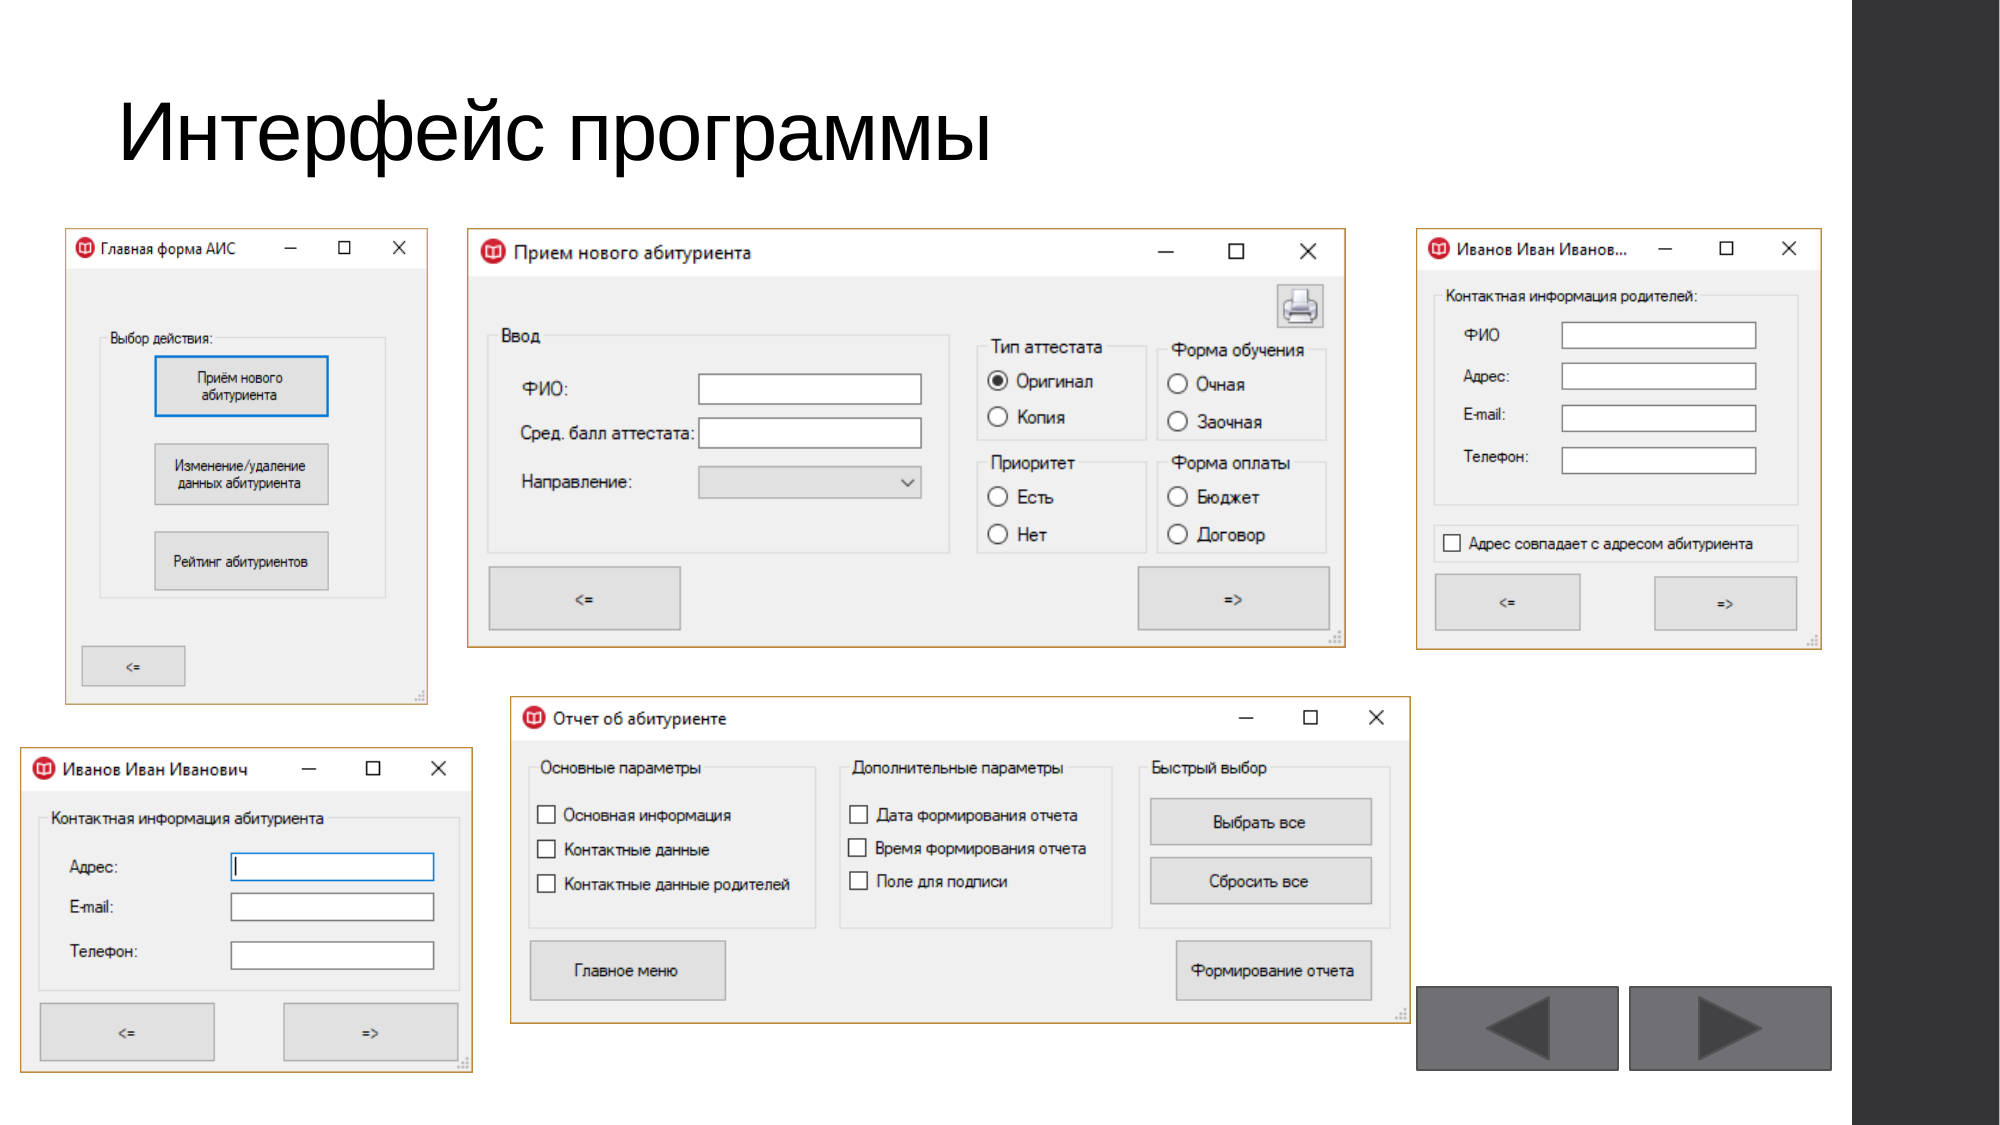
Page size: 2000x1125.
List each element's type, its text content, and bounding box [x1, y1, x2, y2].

picture [20, 747, 474, 1073]
picture [1416, 228, 1822, 650]
title Интерфейс программы [101, 30, 1941, 186]
text_box [1629, 986, 1832, 1071]
picture [467, 228, 1347, 648]
picture [65, 228, 428, 705]
text_box [1416, 986, 1619, 1071]
picture [509, 696, 1411, 1024]
